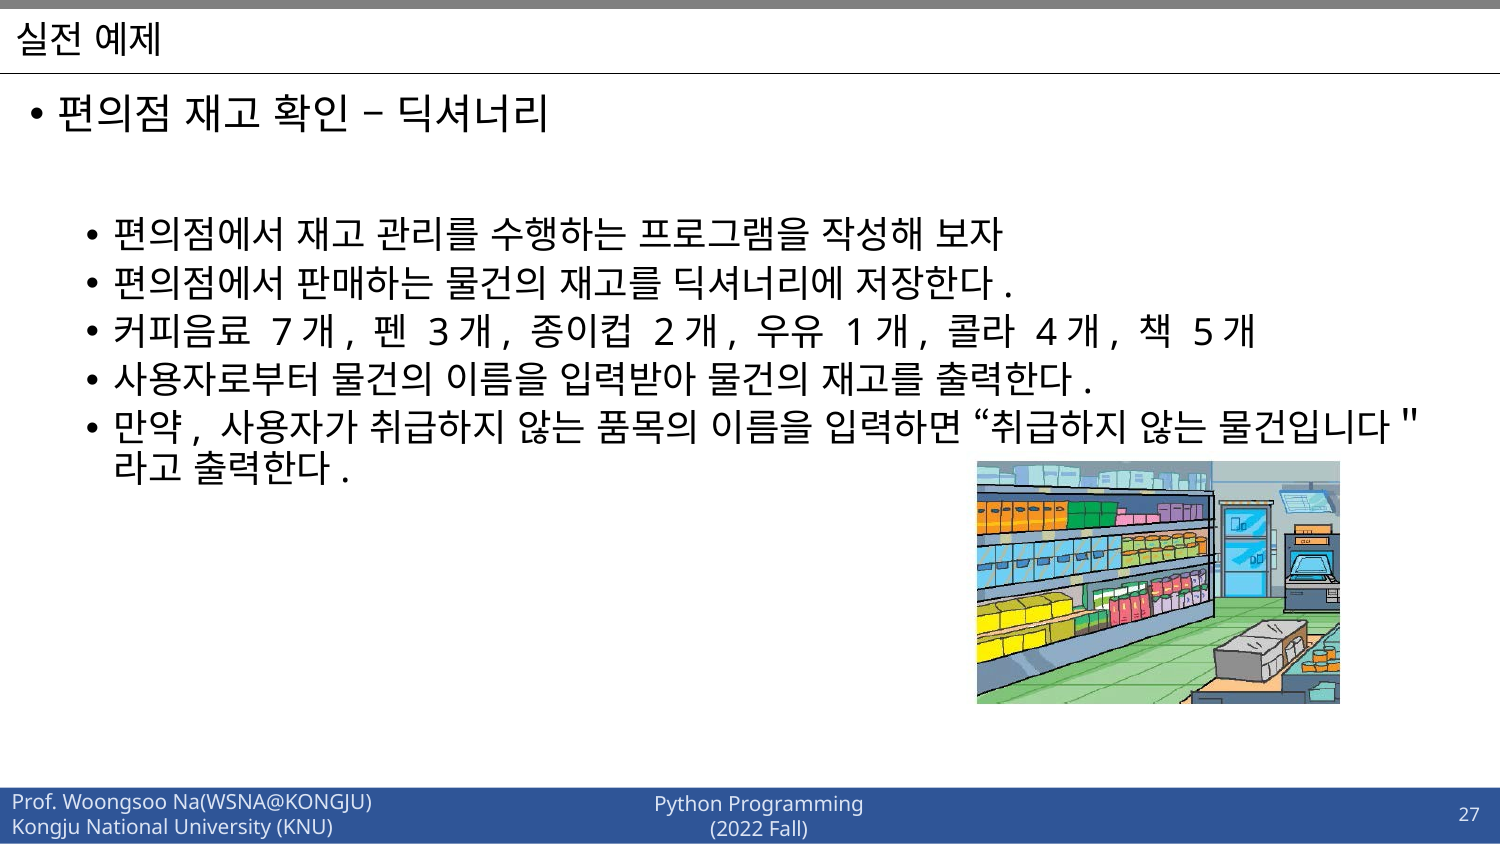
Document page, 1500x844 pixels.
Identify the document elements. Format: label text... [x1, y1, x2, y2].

list 편의점 재고 확인 – 딕셔너리 편의점에서 재고 관리를 수행하는 프로그램을 작성해 보자 편의점에서 판매하는 물건의 재고를 딕셔너리에 저장한다. 커피음료 7개, 펜 3개, 종이컵 2개, 우유 1개, 콜라 4개, 책 5개 사용자로부터 물건의 이름을 입력받아 물건의 재고를 출력한다. 만약, 사용자가 취급하지 않는 품목의 이름을 입력하면 “취급하지 않는 물건입니다＂ 라고 출력한다. [14, 86, 1491, 781]
text_box [966, 451, 1350, 715]
title 실전 예제 [0, 9, 1314, 74]
slide_number 27 [1157, 792, 1495, 838]
